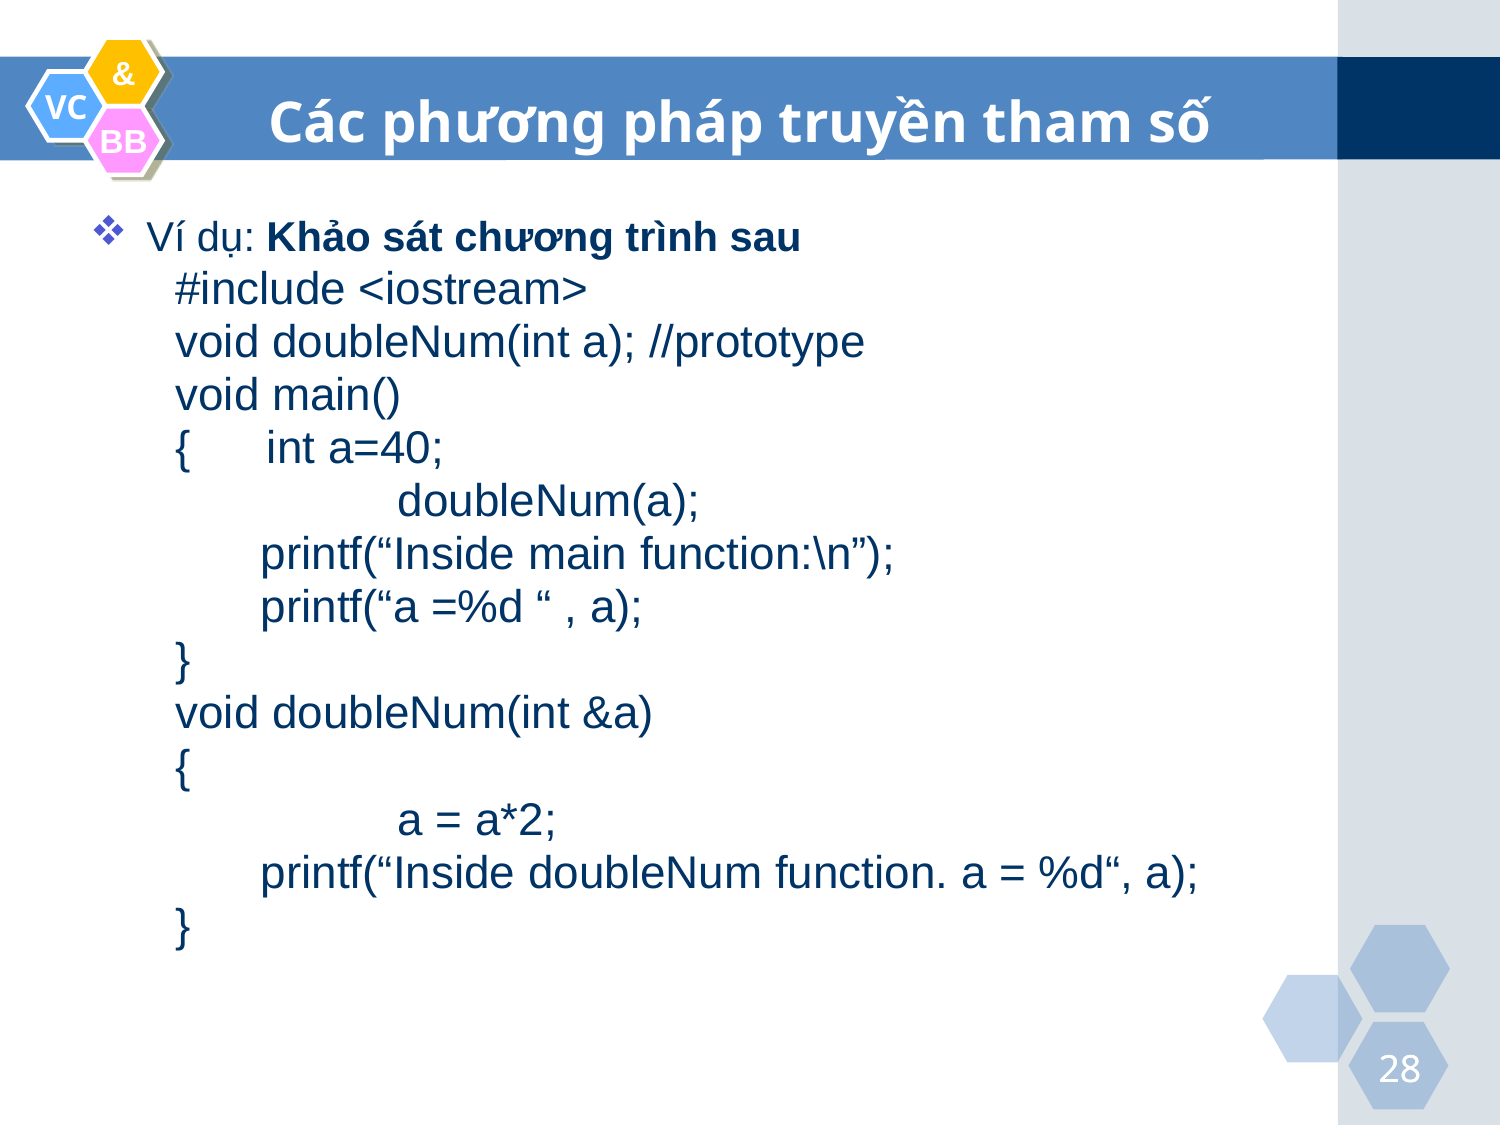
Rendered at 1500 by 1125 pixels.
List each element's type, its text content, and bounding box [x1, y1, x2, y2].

list Ví dụ: Khảo sát chương trình sau #include <iostream> void doubleNum(int a); //prototype void main() { int a=40; doubleNum(a); printf(“Inside main function:\n”); printf(“a =%d “ , a); } void doubleNum(int &a) { a = a*2; printf(“Inside doubleNum function. a = %d“, a); } [75, 212, 1388, 938]
title Các phương pháp truyền tham số [62, 0, 1418, 240]
